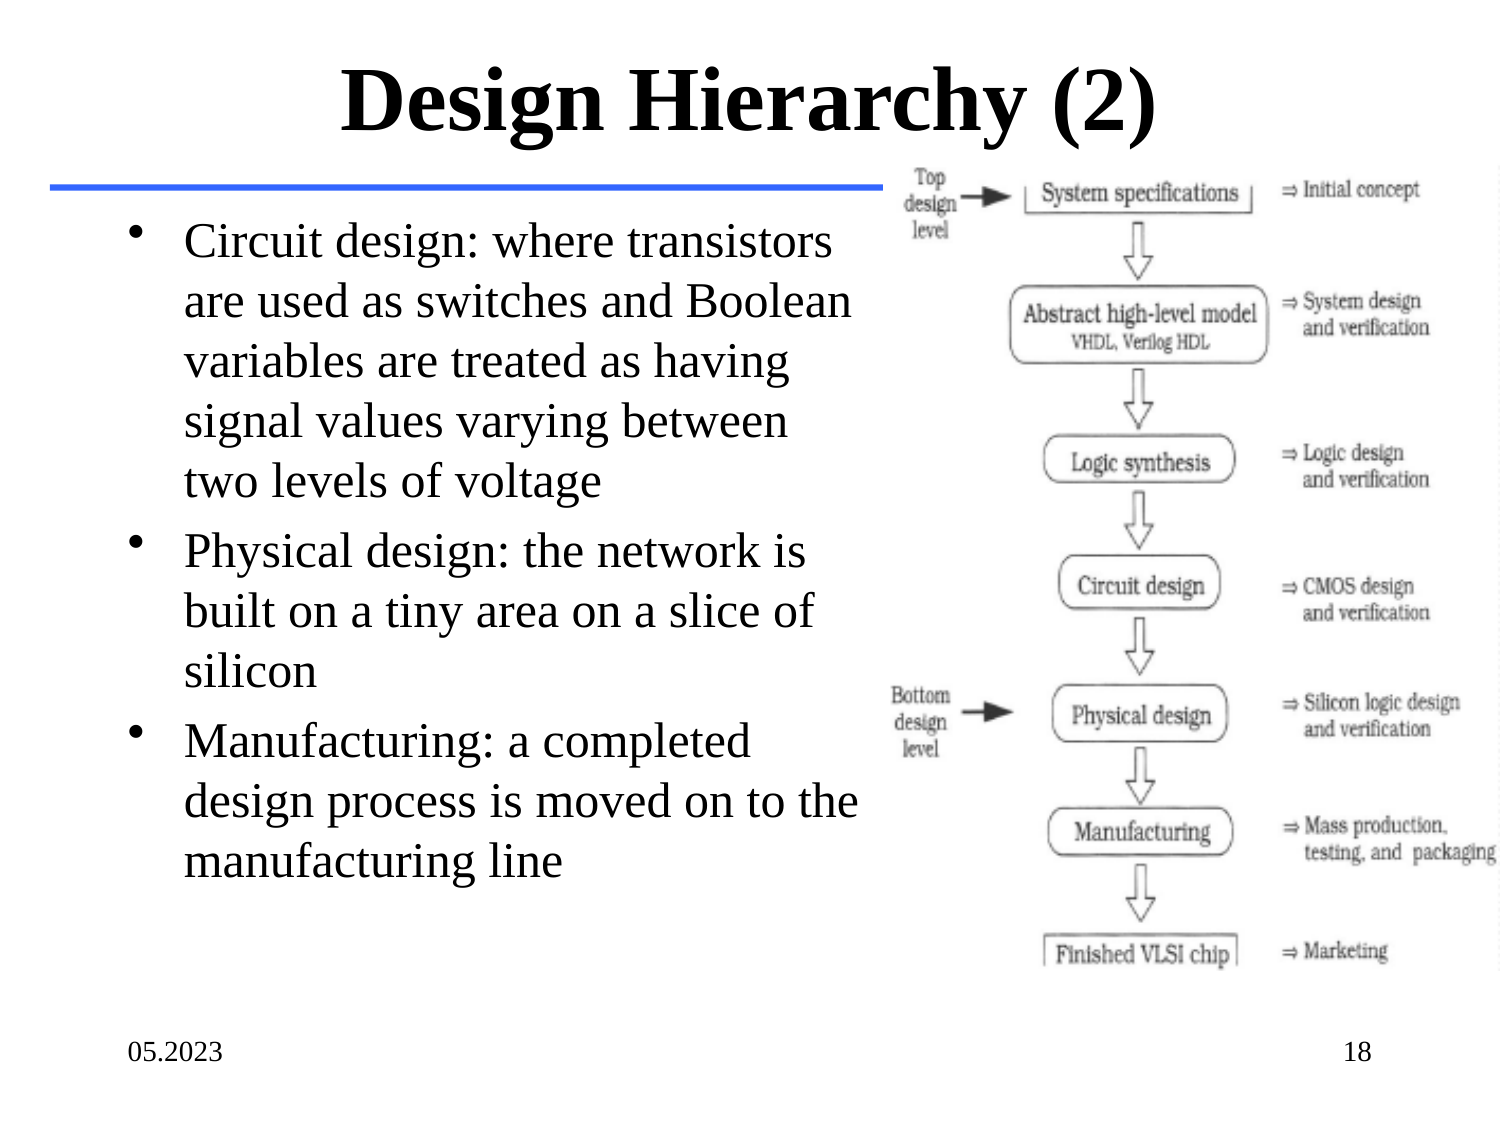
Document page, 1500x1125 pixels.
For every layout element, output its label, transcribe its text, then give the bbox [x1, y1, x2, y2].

picture [882, 162, 1500, 972]
list Circuit design: where transistors are used as switches and Boolean variables are treated as having signal values varying between two levels of voltage Physical design: the network is built on a tiny area on a slice of silicon Manufacturing: a completed design process is moved on to the manufacturing line [112, 200, 877, 875]
title Design Hierarchy (2) [112, 0, 1388, 187]
slide_number 18 [1074, 1024, 1388, 1101]
slide_number 05.2023 [112, 1024, 426, 1101]
